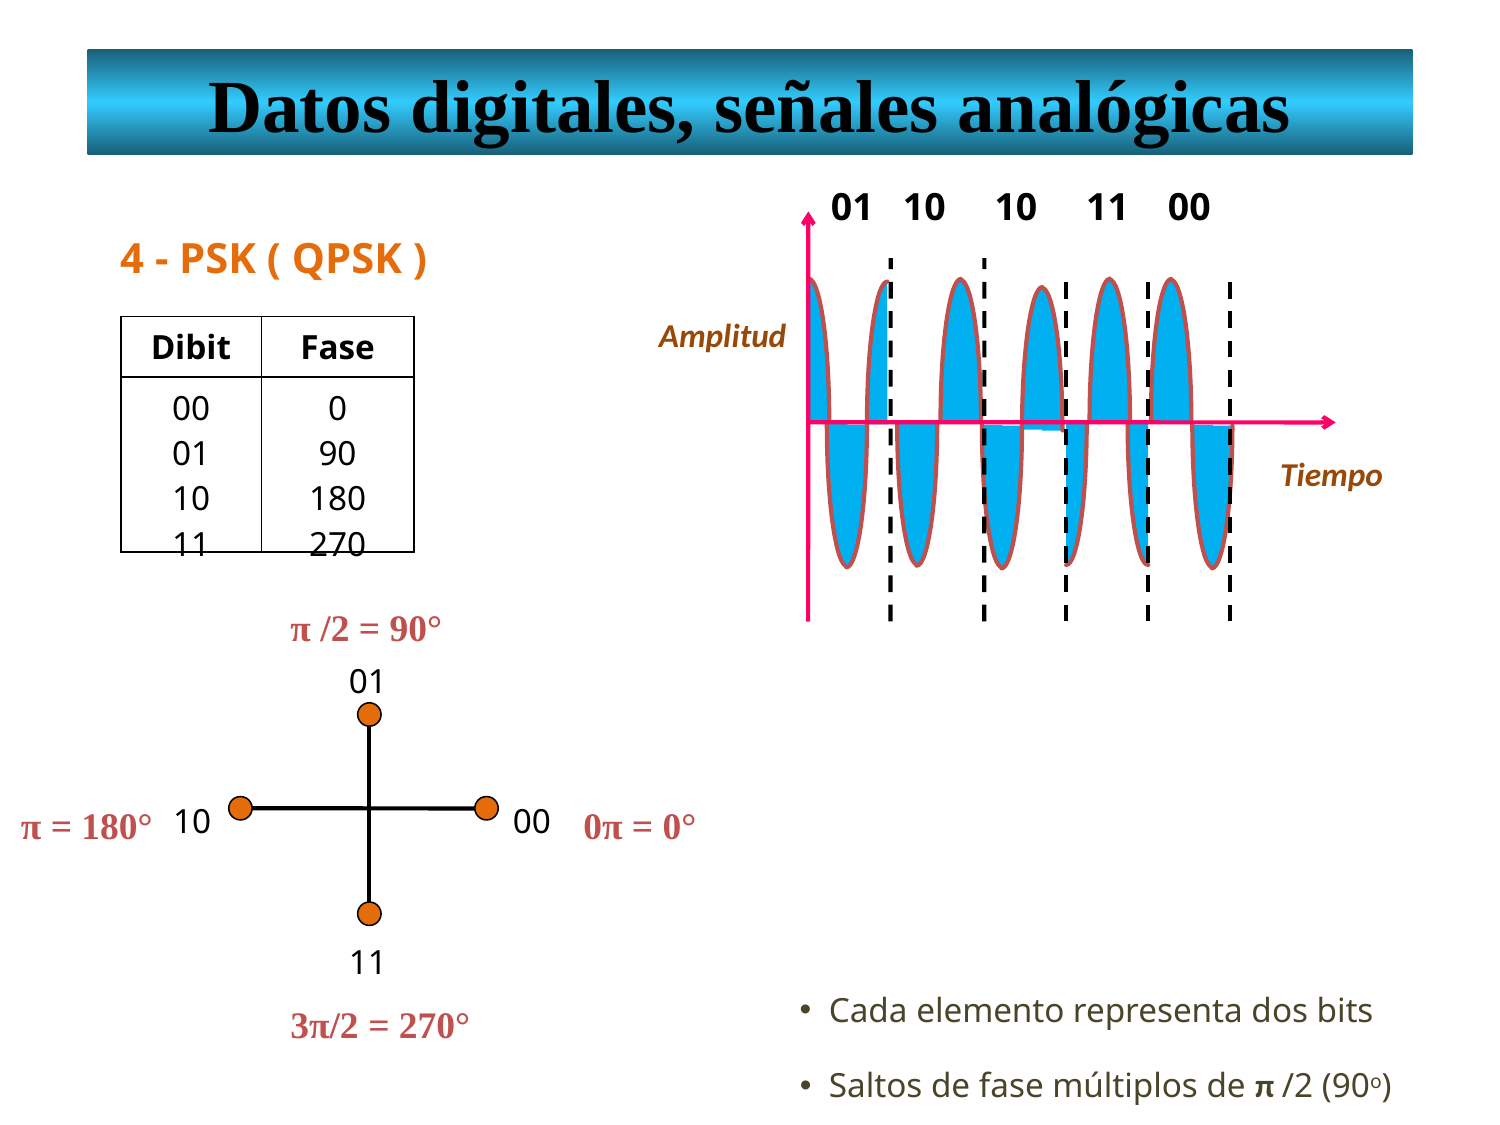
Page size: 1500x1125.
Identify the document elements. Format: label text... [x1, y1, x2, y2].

text_box 4 - PSK ( QPSK ) [105, 199, 563, 289]
table_header Dibit [122, 317, 261, 376]
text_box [644, 175, 1430, 622]
text_box Cada elemento representa dos bits [784, 961, 1430, 1037]
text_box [5, 573, 722, 1055]
table_header Fase [262, 317, 413, 376]
text_box Datos digitales, señales analógicas [87, 49, 1413, 155]
table_cell 0 90 180 270 [262, 378, 413, 551]
text_box Saltos de fase múltiplos de π /2 (90o) [784, 1037, 1453, 1112]
table_cell 00 01 10 11 [122, 378, 261, 551]
